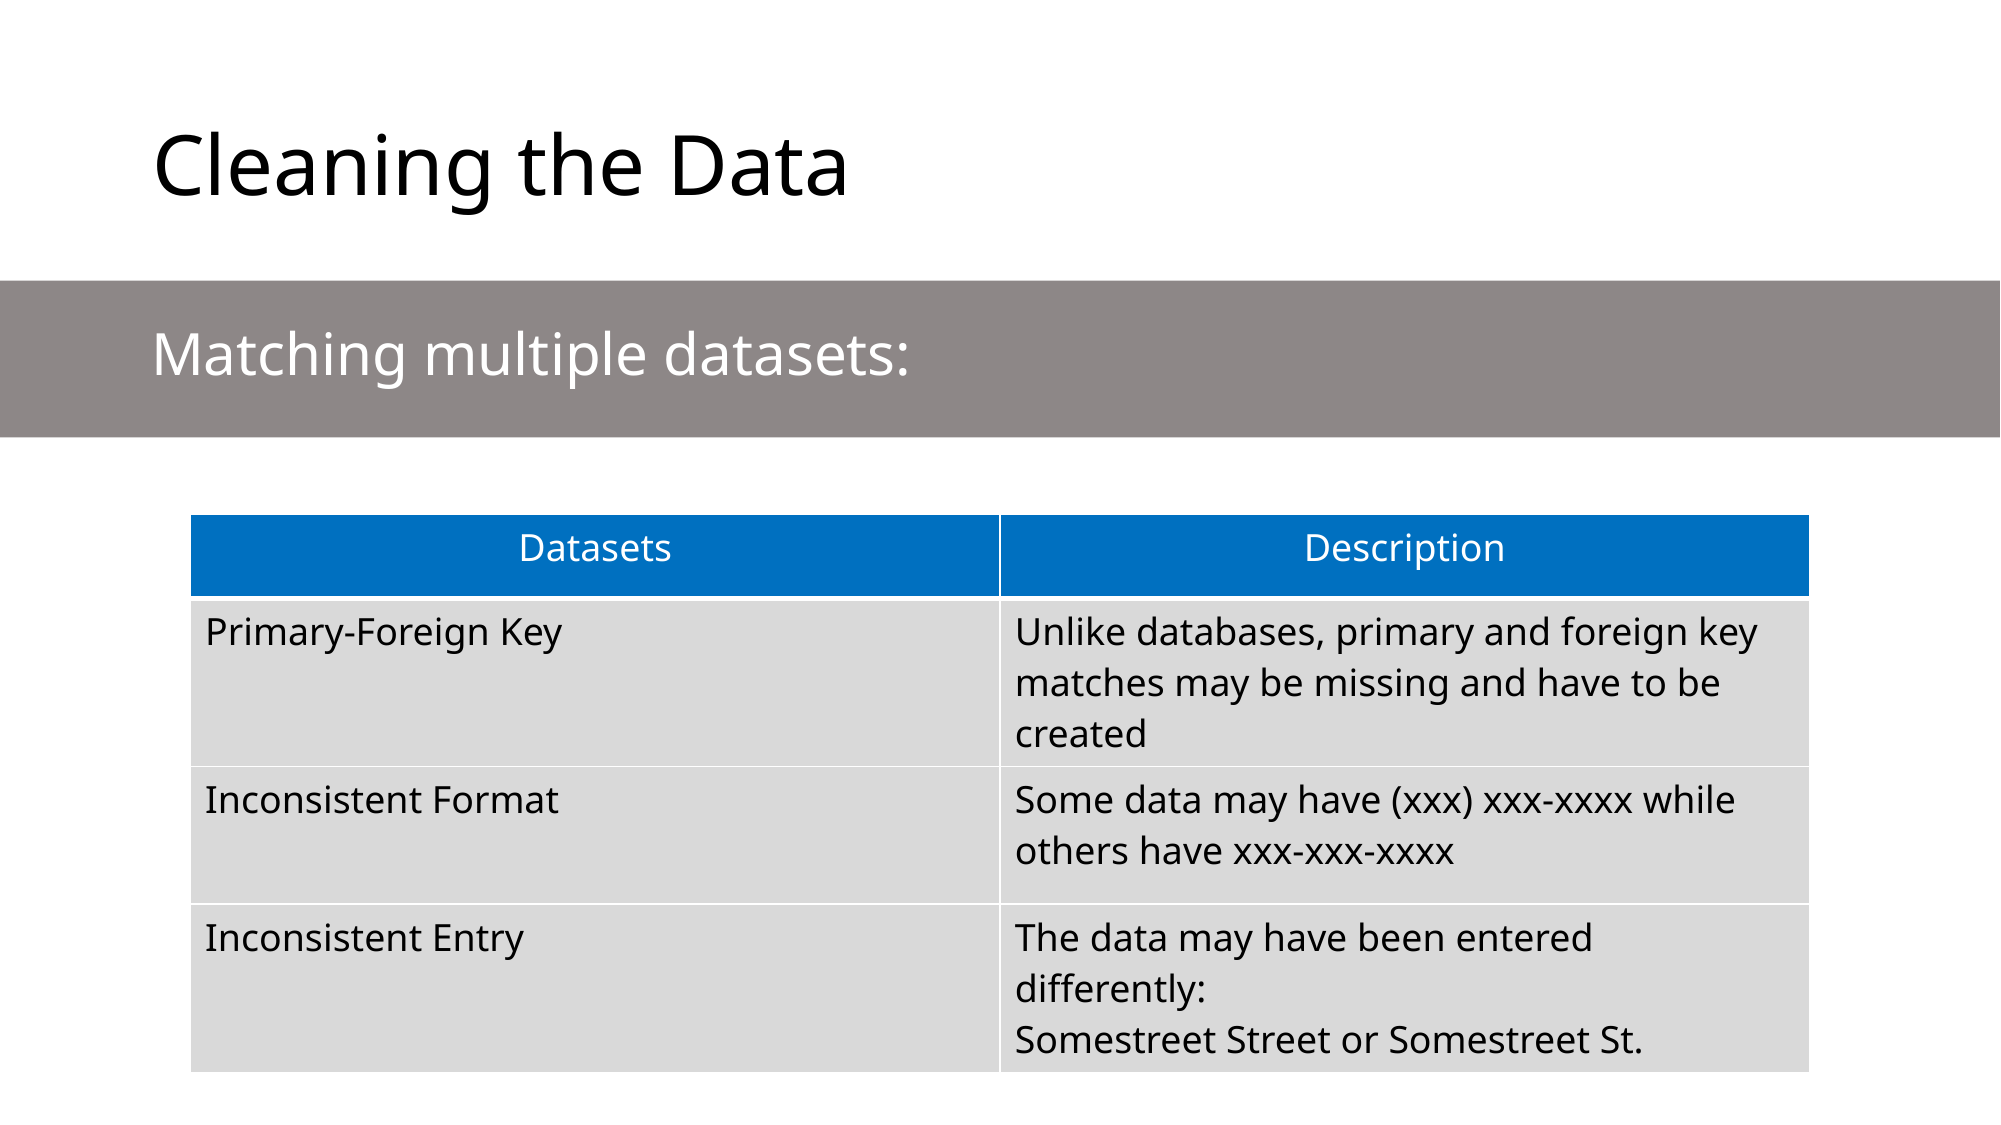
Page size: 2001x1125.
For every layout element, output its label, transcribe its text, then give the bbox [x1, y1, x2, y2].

table_header Description [1001, 515, 1809, 596]
table_cell Inconsistent Format [191, 767, 999, 903]
table_cell The data may have been entered differently: Somestreet Street or Somestreet St. [1001, 905, 1809, 1072]
table_cell Primary-Foreign Key [191, 601, 999, 766]
title Cleaning the Data [137, 59, 1863, 252]
table_cell Inconsistent Entry [191, 905, 999, 1072]
table_header Datasets [191, 515, 999, 596]
table_cell Some data may have (xxx) xxx-xxxx while others have xxx-xxx-xxxx [1001, 767, 1809, 903]
table_cell Unlike databases, primary and foreign key matches may be missing and have to be created [1001, 601, 1809, 766]
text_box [0, 252, 2000, 461]
